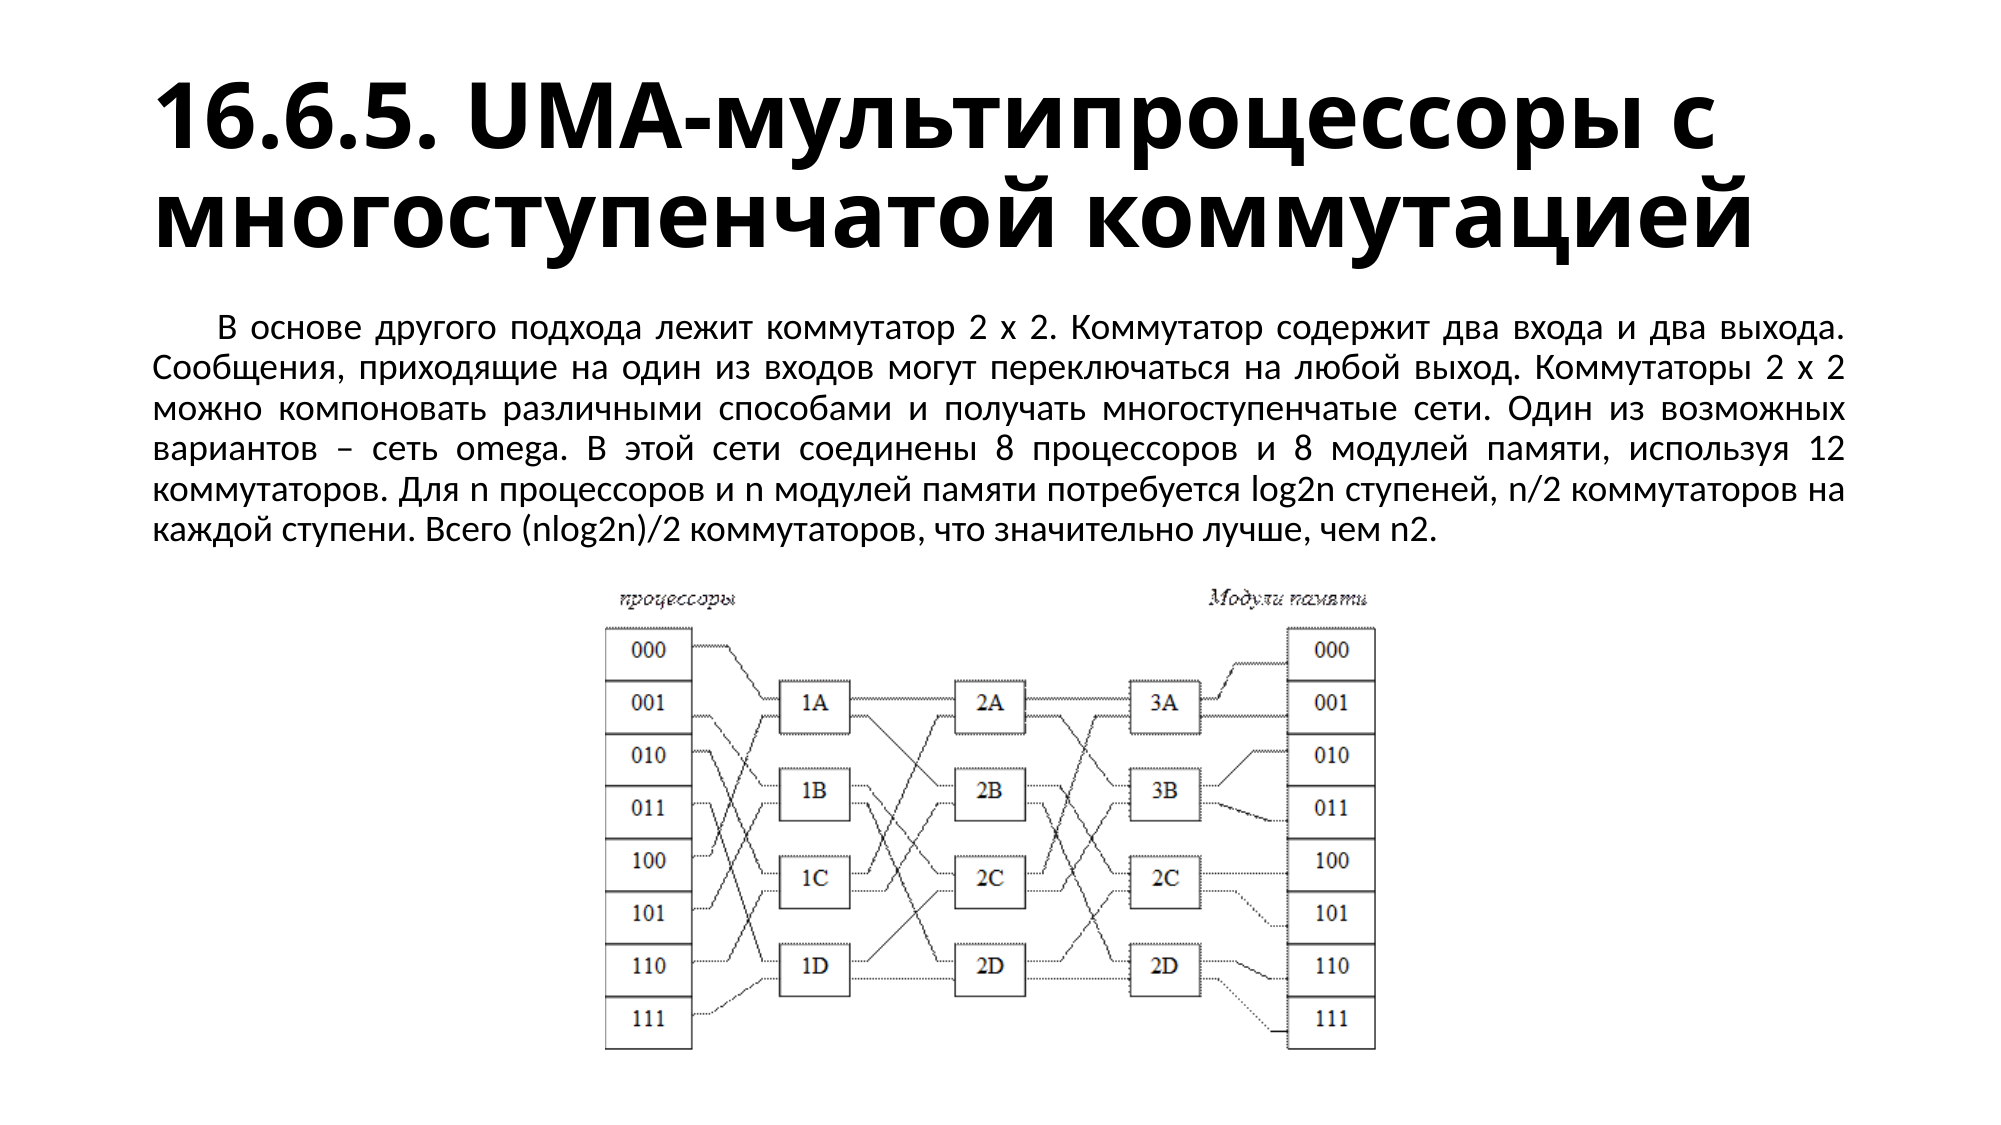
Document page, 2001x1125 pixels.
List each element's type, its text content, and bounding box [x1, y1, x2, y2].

picture [605, 576, 1395, 1085]
title 16.6.5. UMA-мультипроцессоры с многоступенчатой коммутацией [137, 59, 1863, 278]
list В основе другого подхода лежит коммутатор 2 х 2. Коммутатор содержит два входа и два выхода. Сообщения, приходящие на один из входов могут переключаться на любой выход. Коммутаторы 2 х 2 можно компоновать различными способами и получать многоступенчатые сети. Один из возможных вариантов – сеть omega. В этой сети соединены 8 процессоров и 8 модулей памяти, используя 12 коммутаторов. Для n процессоров и n модулей памяти потребуется log2n ступеней, n/2 коммутаторов на каждой ступени. Всего (nlog2n)/2 коммутаторов, что значительно лучше, чем n2. [137, 299, 1863, 1014]
